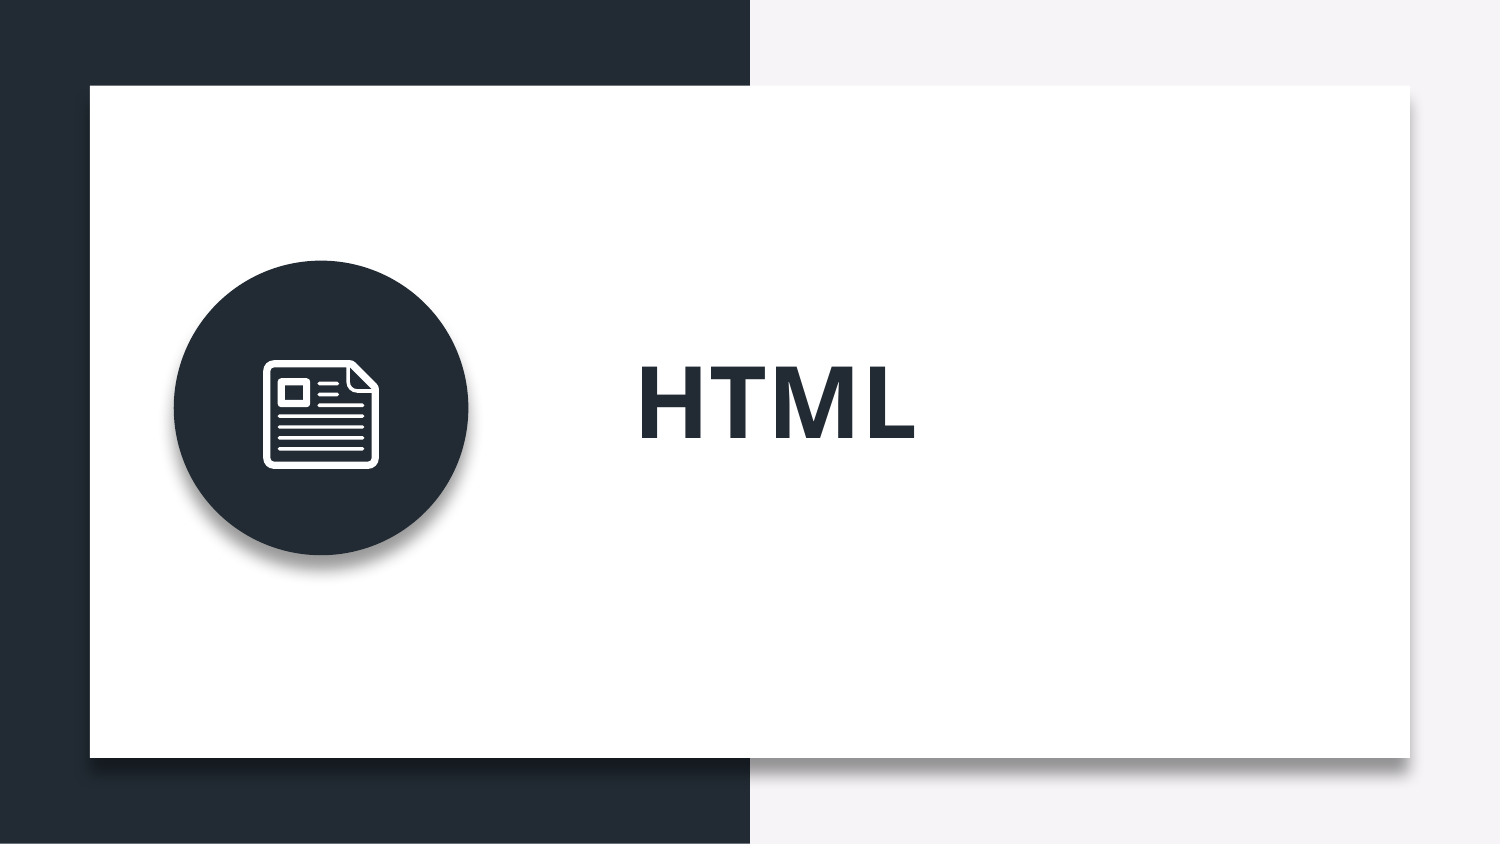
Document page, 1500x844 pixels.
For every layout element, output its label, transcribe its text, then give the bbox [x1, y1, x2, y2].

text_box HTML [508, 331, 1044, 467]
text_box [172, 259, 470, 557]
text_box [89, 85, 1411, 759]
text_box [263, 360, 379, 469]
